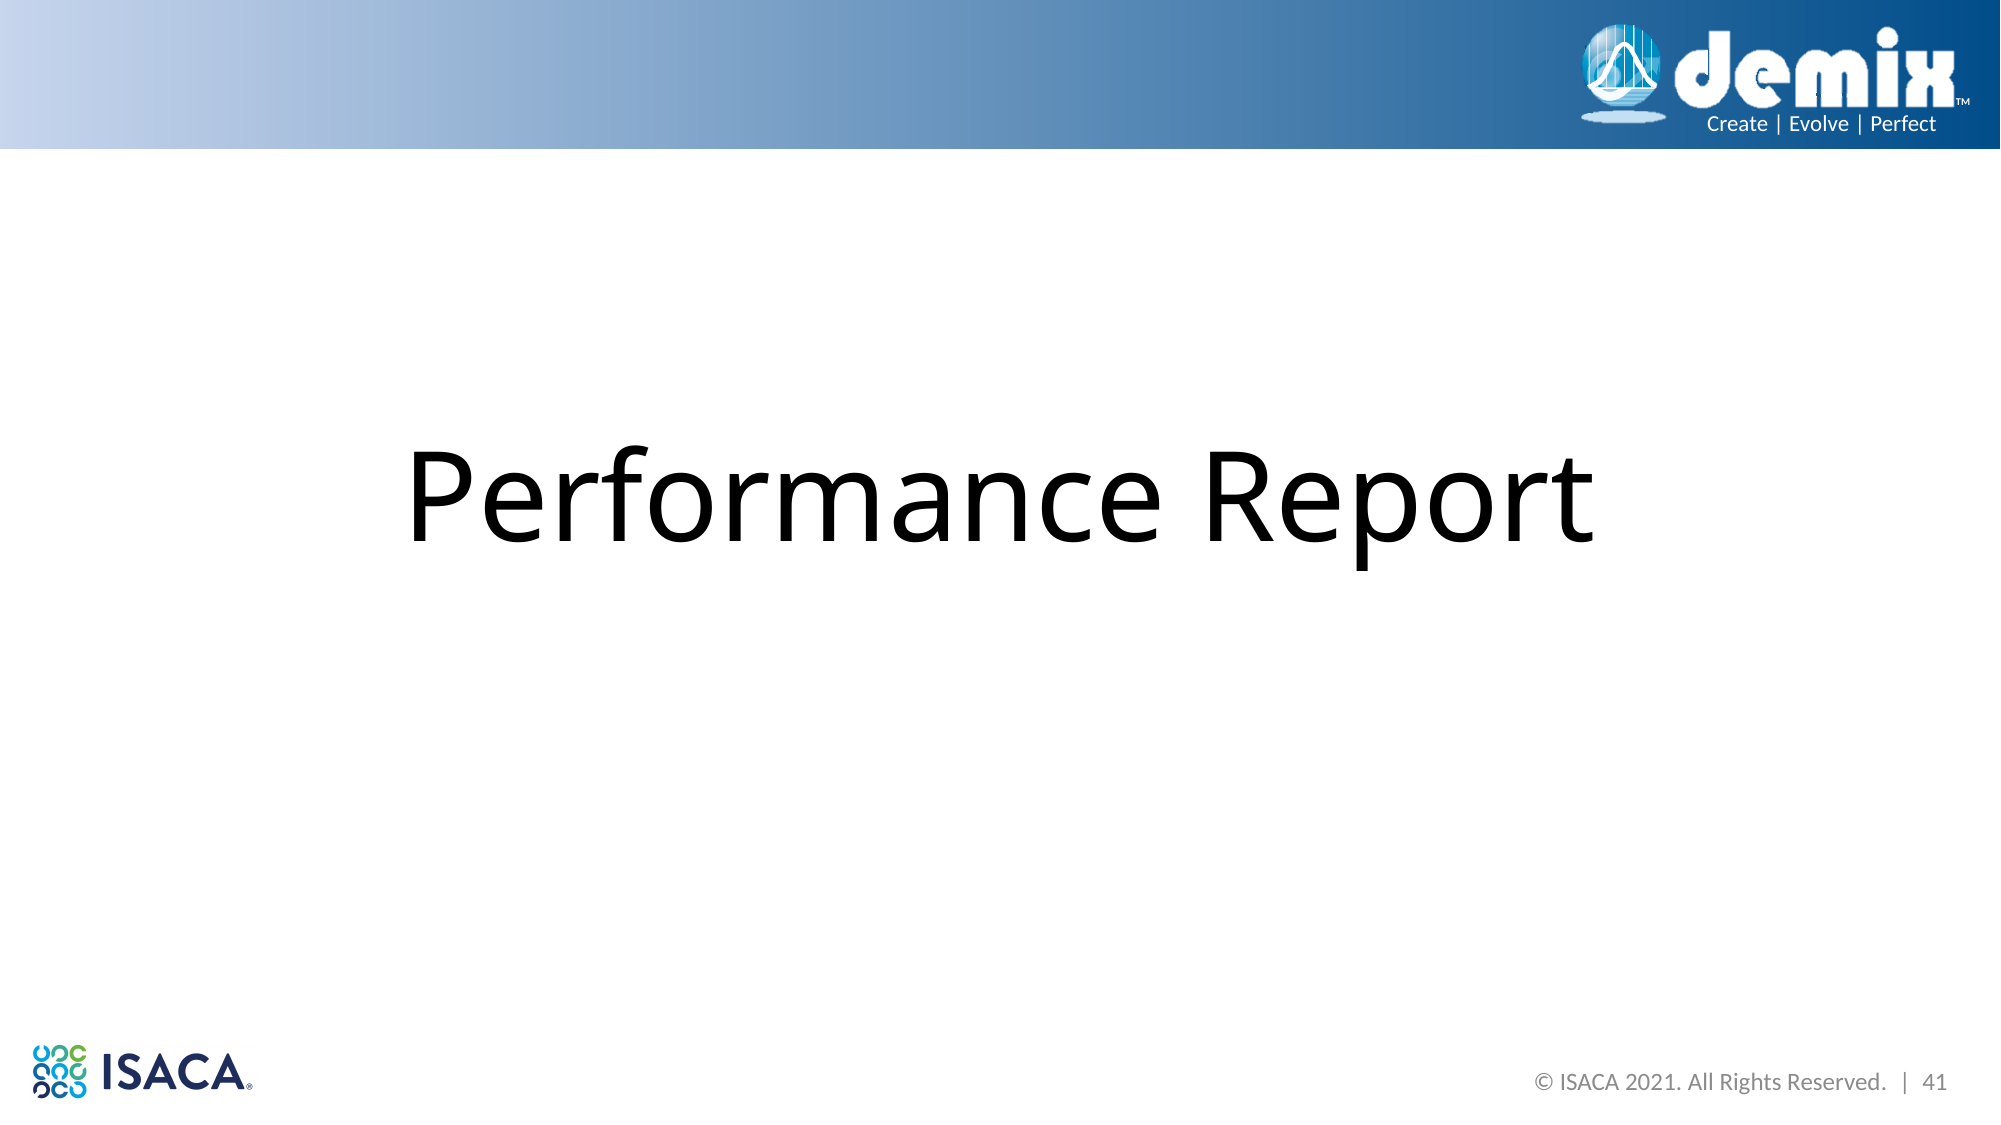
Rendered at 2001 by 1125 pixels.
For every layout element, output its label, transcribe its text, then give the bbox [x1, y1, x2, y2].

picture [1549, 3, 2000, 153]
title Performance Report [249, 184, 1750, 576]
picture [29, 1043, 255, 1103]
